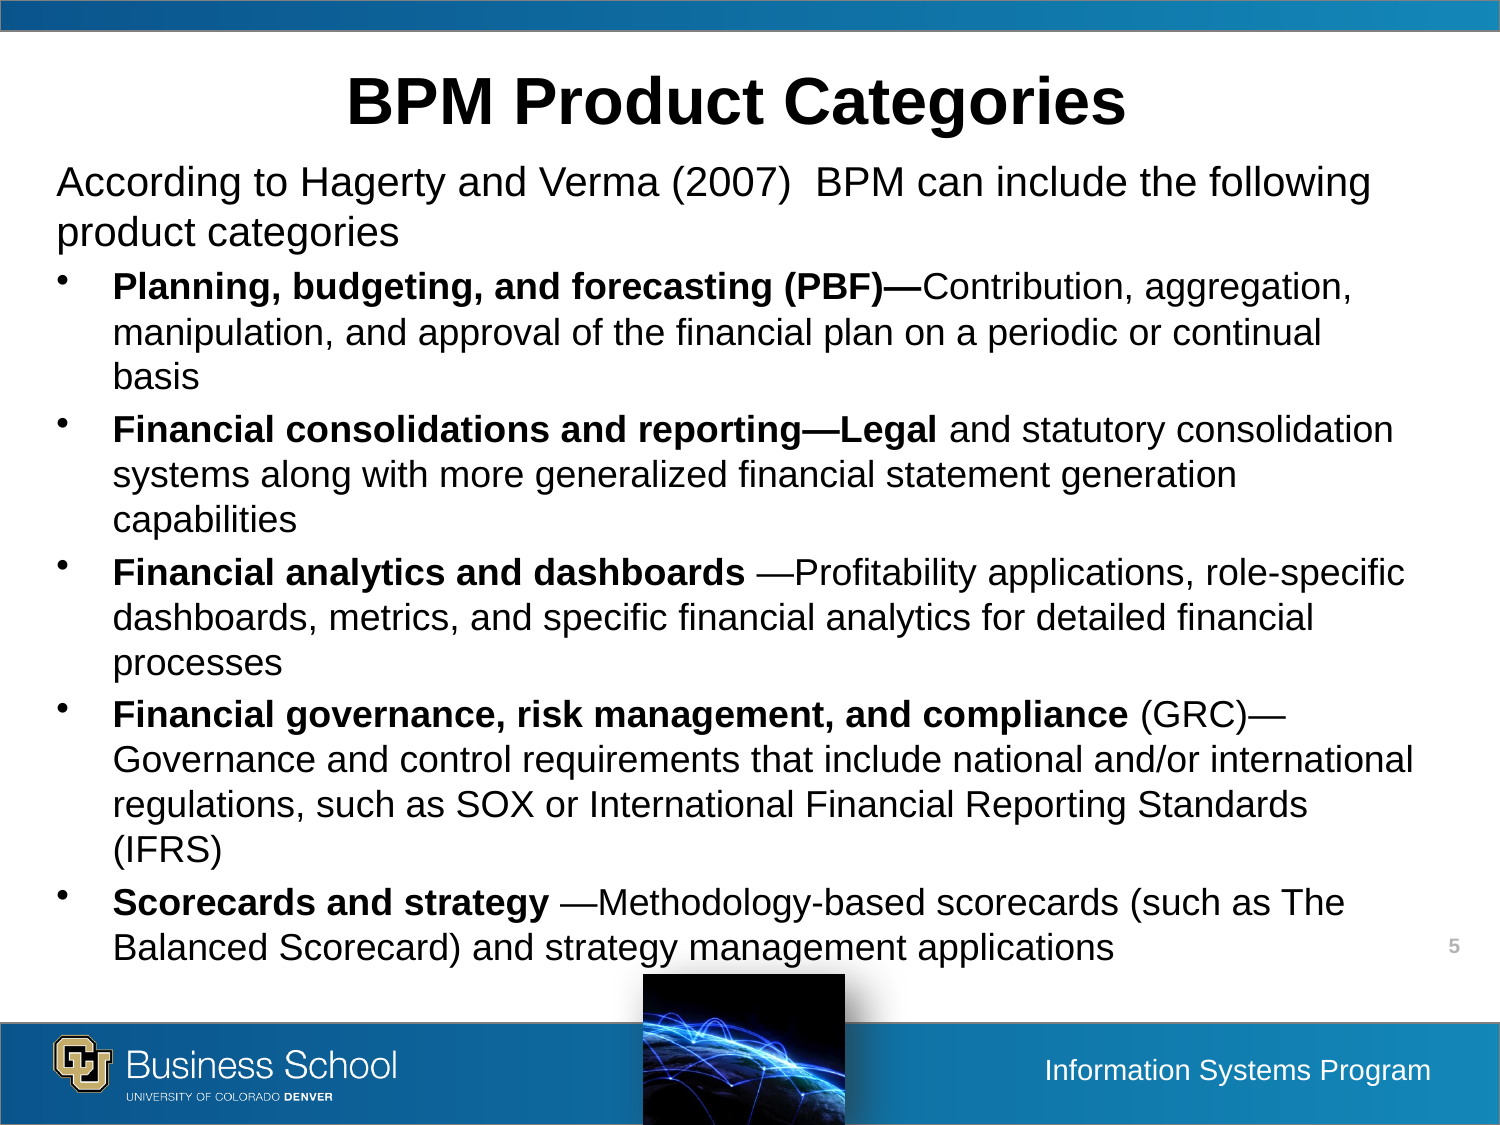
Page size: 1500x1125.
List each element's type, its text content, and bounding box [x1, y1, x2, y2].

picture [643, 997, 845, 1125]
list According to Hagerty and Verma (2007) BPM can include the following product categories Planning, budgeting, and forecasting (PBF)—Contribution, aggregation, manipu­lation, and approval of the financial plan on a periodic or continual basis Financial consolidations and reporting—Legal and statutory consolidation sys­tems along with more generalized financial statement generation capabilities Financial analytics and dashboards —Profitability applications, role-specific dash­boards, metrics, and specific financial analytics for detailed financial processes Financial governance, risk management, and compliance (GRC)—Governance and control requirements that include national and/or international regulations, such as SOX or International Financial Reporting Standards (IFRS) Scorecards and strategy —Methodology-based scorecards (such as The Balanced Scorecard) and strategy management applications [40, 147, 1435, 997]
picture [53, 1034, 396, 1101]
title BPM Product Categories [49, 49, 1426, 147]
